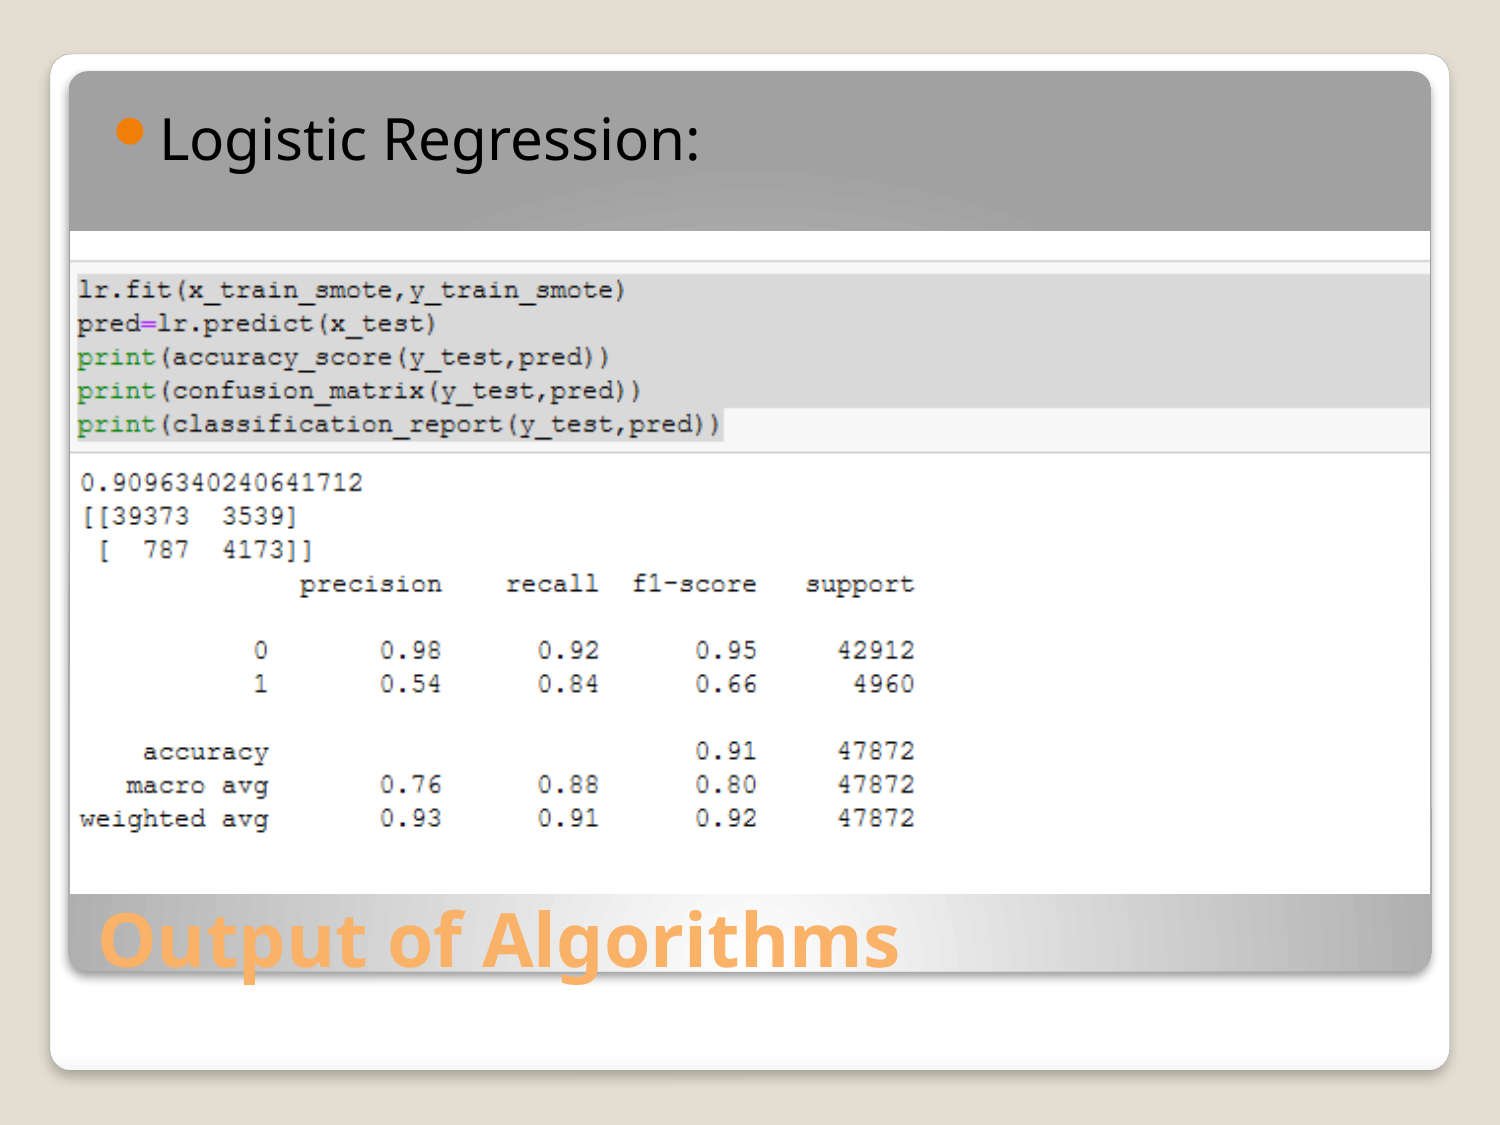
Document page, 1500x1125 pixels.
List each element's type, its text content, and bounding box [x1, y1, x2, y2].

title Output of Algorithms [82, 906, 1425, 990]
picture [70, 231, 1430, 894]
list Logistic Regression: [82, 86, 1425, 230]
